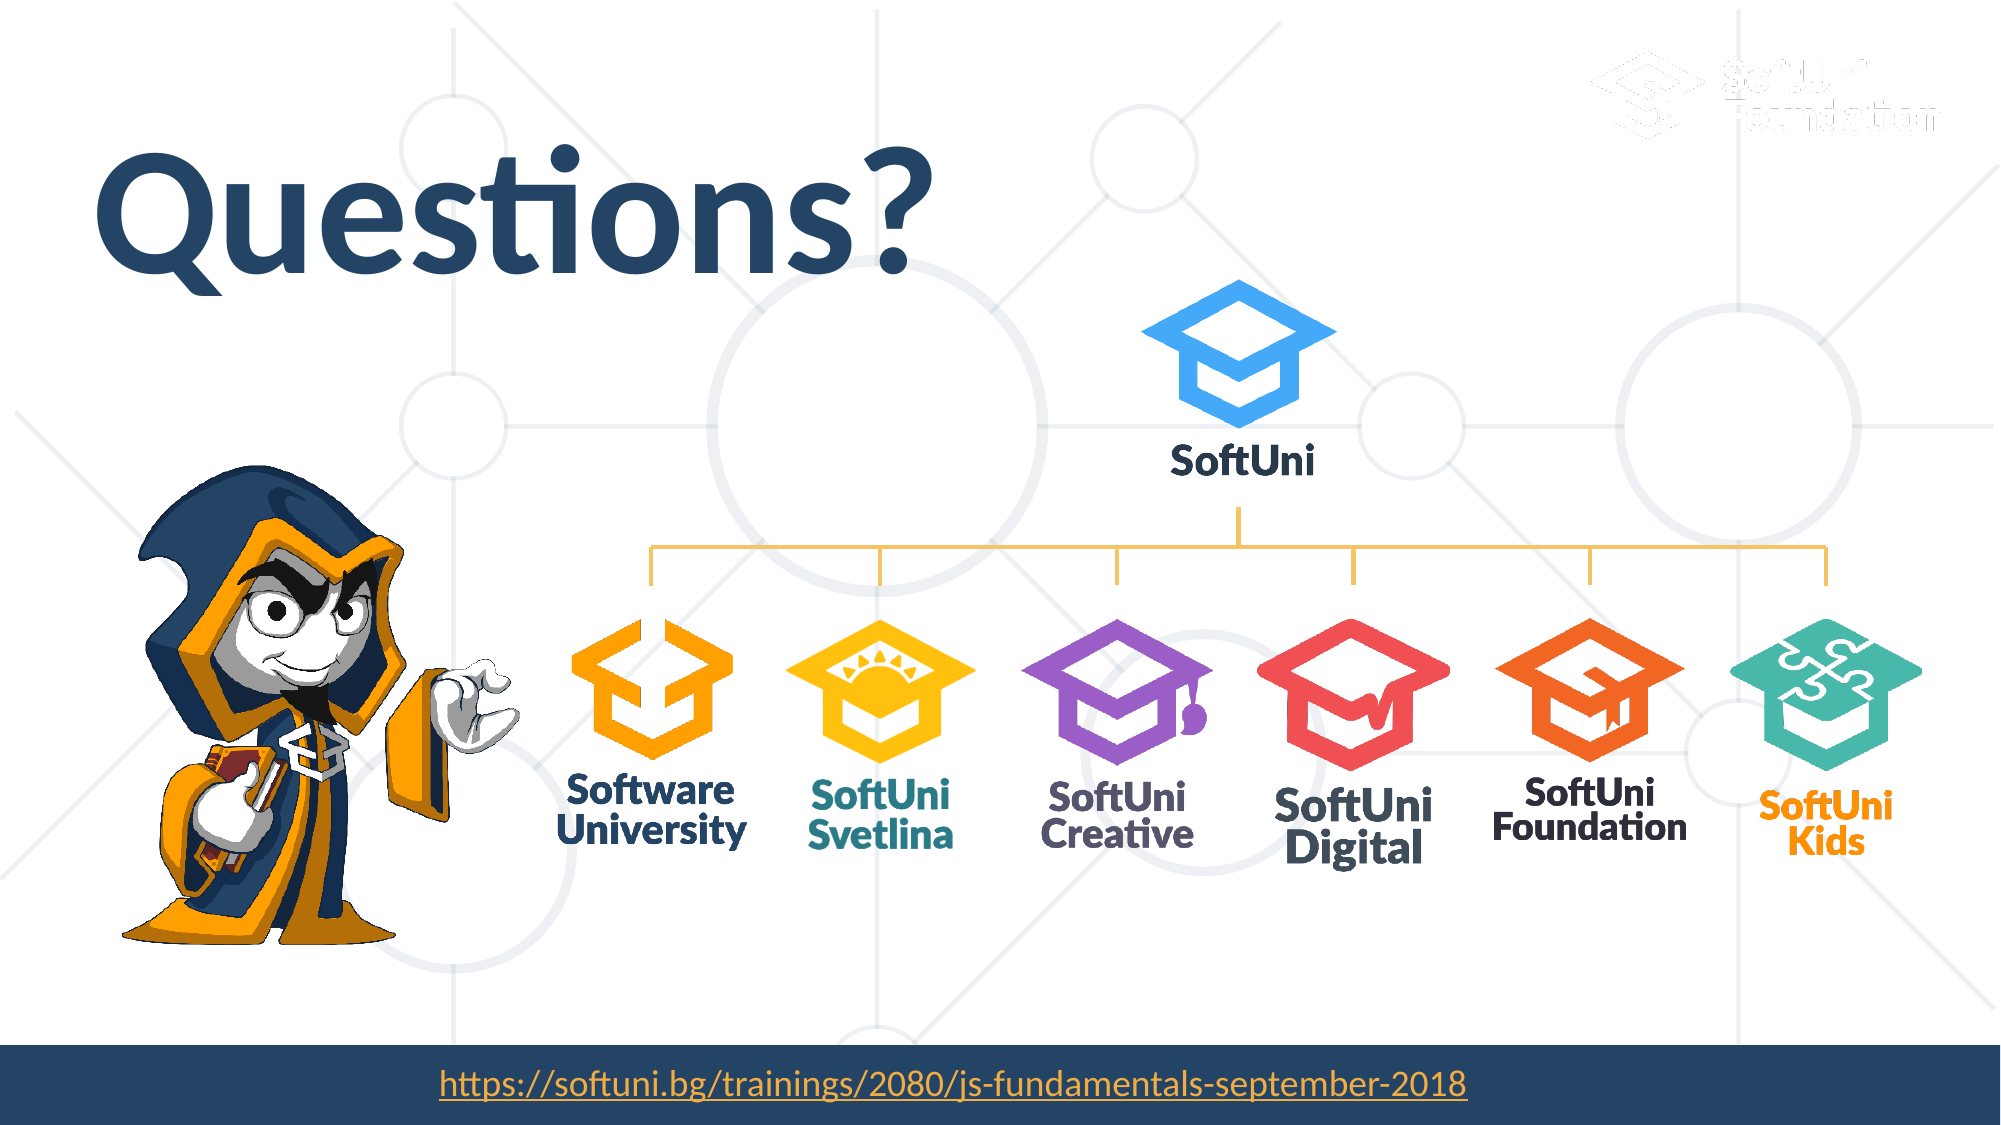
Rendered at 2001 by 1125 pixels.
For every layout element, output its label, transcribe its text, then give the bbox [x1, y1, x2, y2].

picture [1021, 619, 1213, 848]
picture [1257, 619, 1450, 877]
picture [1590, 51, 1940, 139]
picture [1494, 618, 1686, 840]
picture [785, 619, 977, 850]
text_box https://softuni.bg/trainings/2080/js-fundamentals-september-2018 [424, 1051, 1521, 1111]
picture [1730, 619, 1922, 855]
picture [1140, 279, 1337, 476]
picture [27, 364, 747, 1045]
